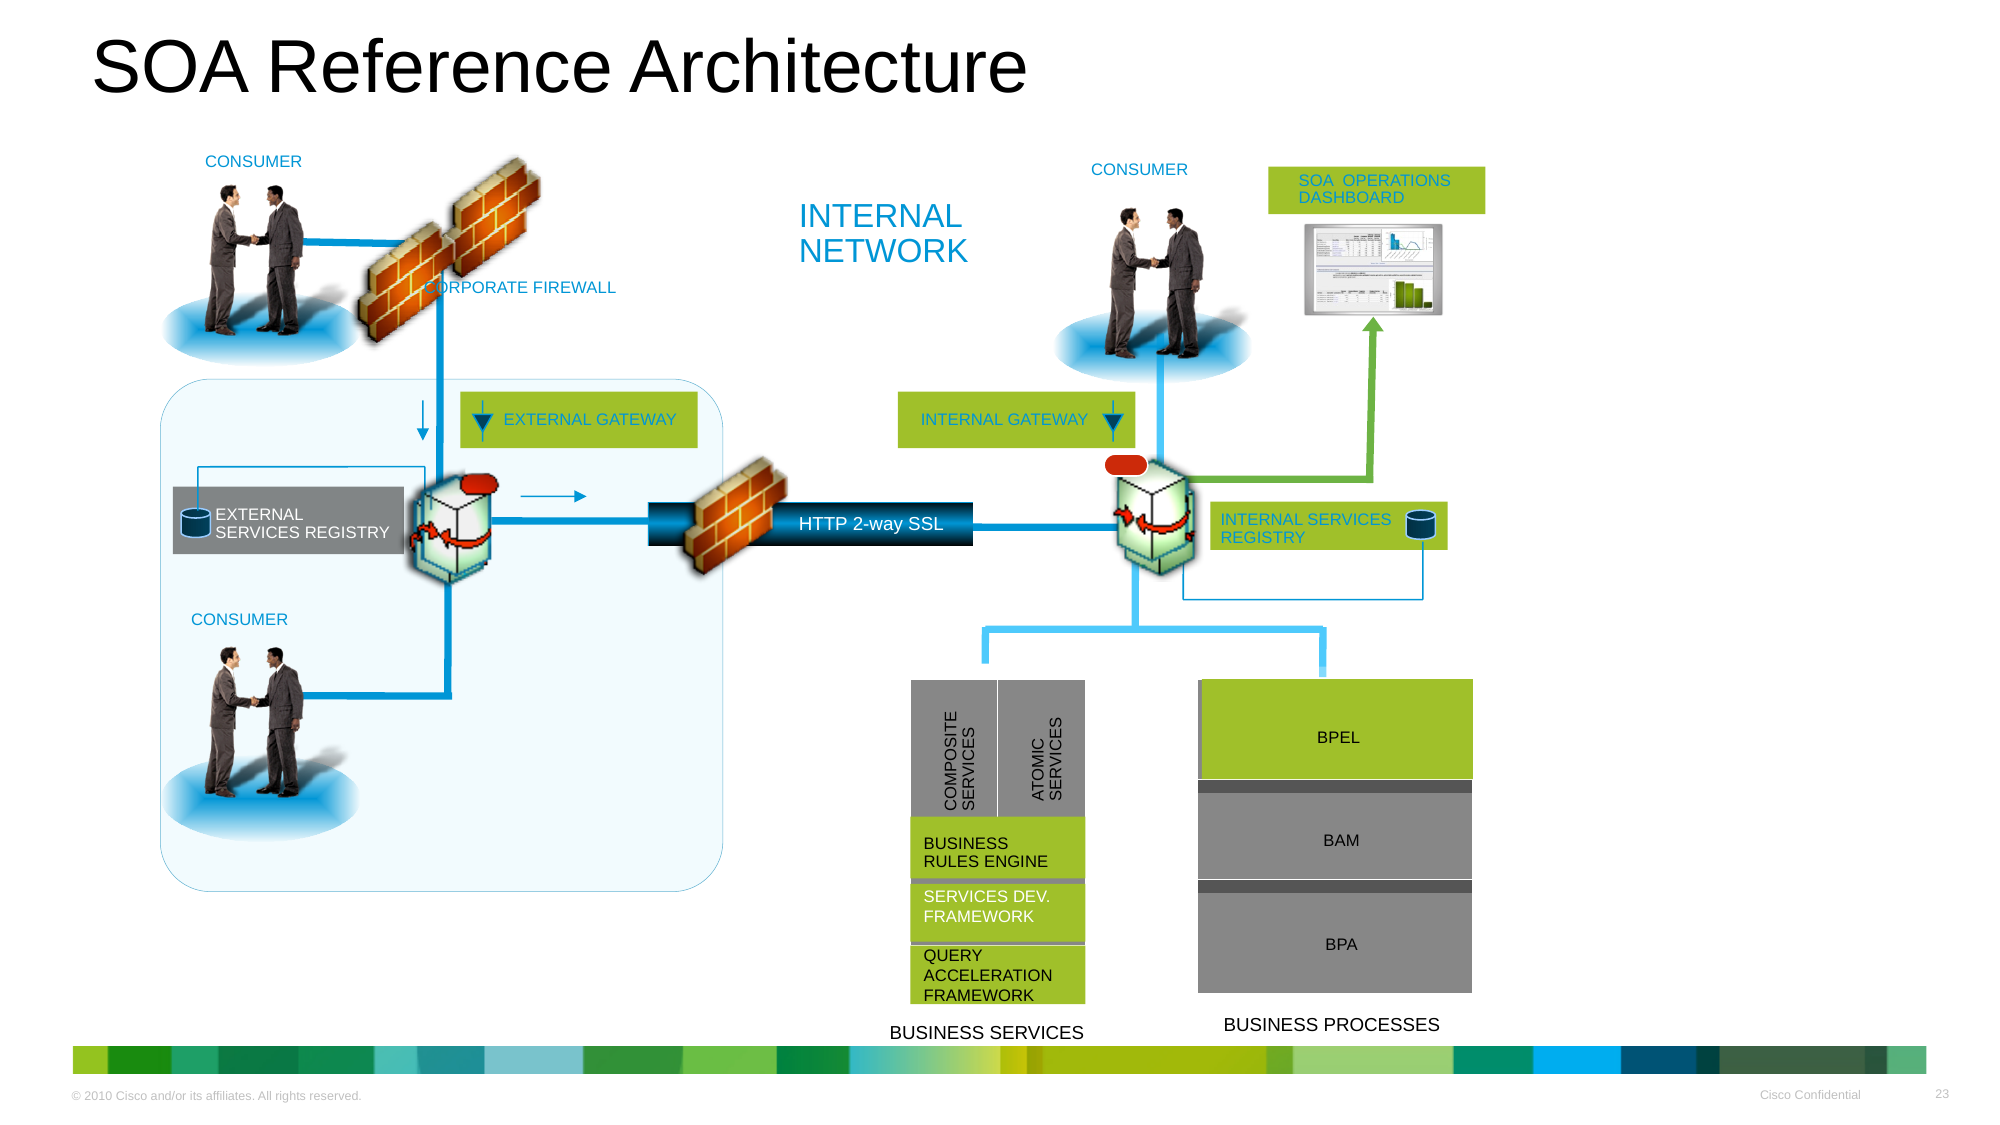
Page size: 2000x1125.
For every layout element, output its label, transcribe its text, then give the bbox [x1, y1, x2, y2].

picture [72, 1046, 1533, 1074]
picture [1697, 1046, 1927, 1074]
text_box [160, 141, 1524, 1052]
title SOA Reference Architecture [78, 0, 1955, 115]
